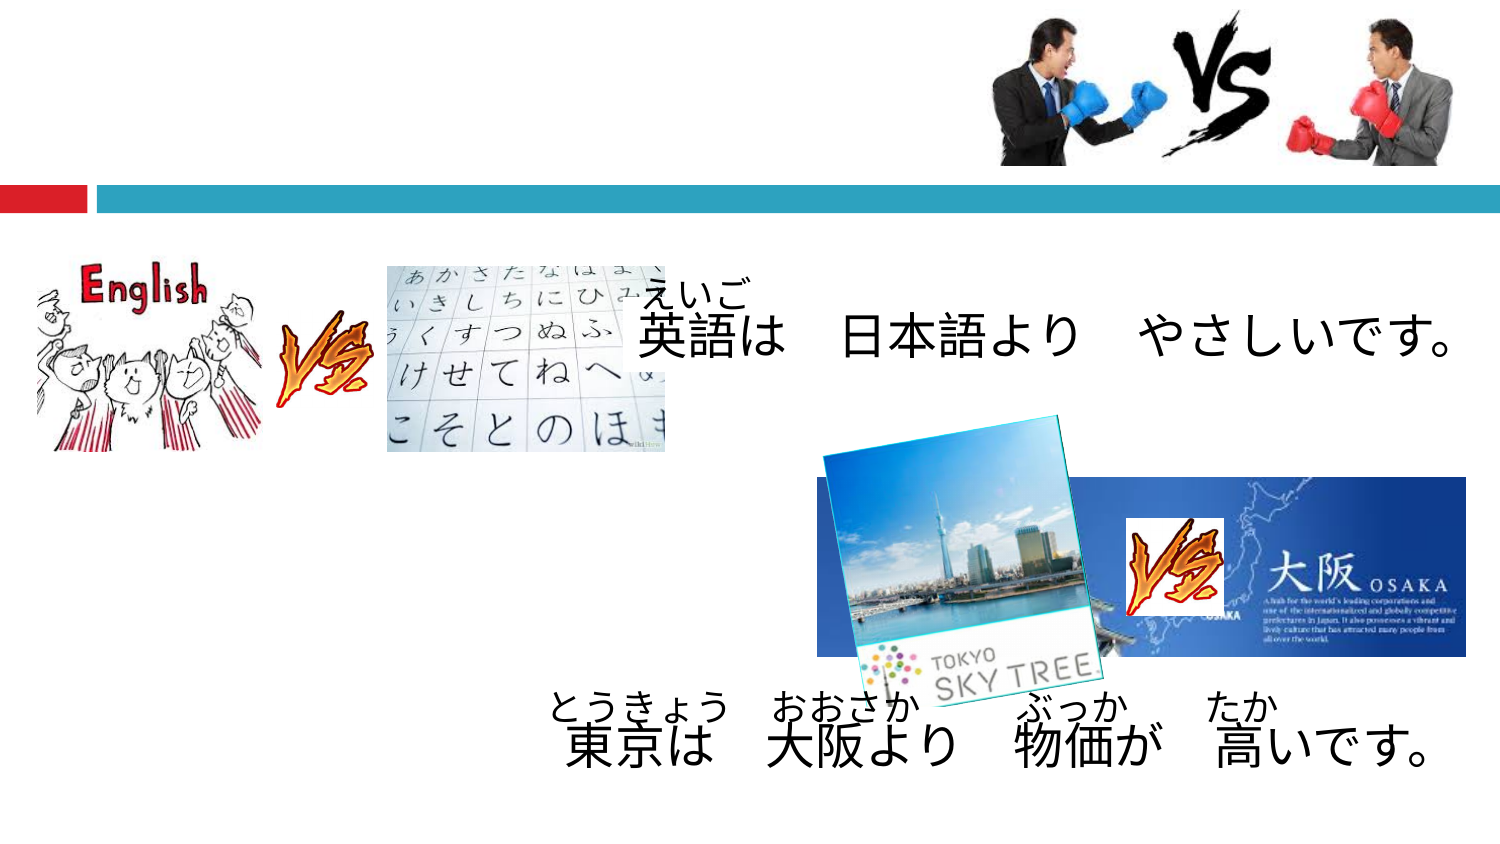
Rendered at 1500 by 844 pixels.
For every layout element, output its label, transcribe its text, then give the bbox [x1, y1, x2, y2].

picture [37, 223, 263, 452]
text_box 東京は 大阪より 物価が 高いです。 [549, 706, 1500, 782]
text_box 英語は 日本語より やさしいです。 [670, 297, 1500, 373]
picture [817, 415, 1467, 702]
picture [276, 310, 374, 408]
picture [987, 9, 1460, 166]
picture [387, 266, 666, 452]
text_box えいご [624, 263, 1000, 324]
text_box とうきょう おおさか ぶっか たか [530, 676, 1363, 737]
